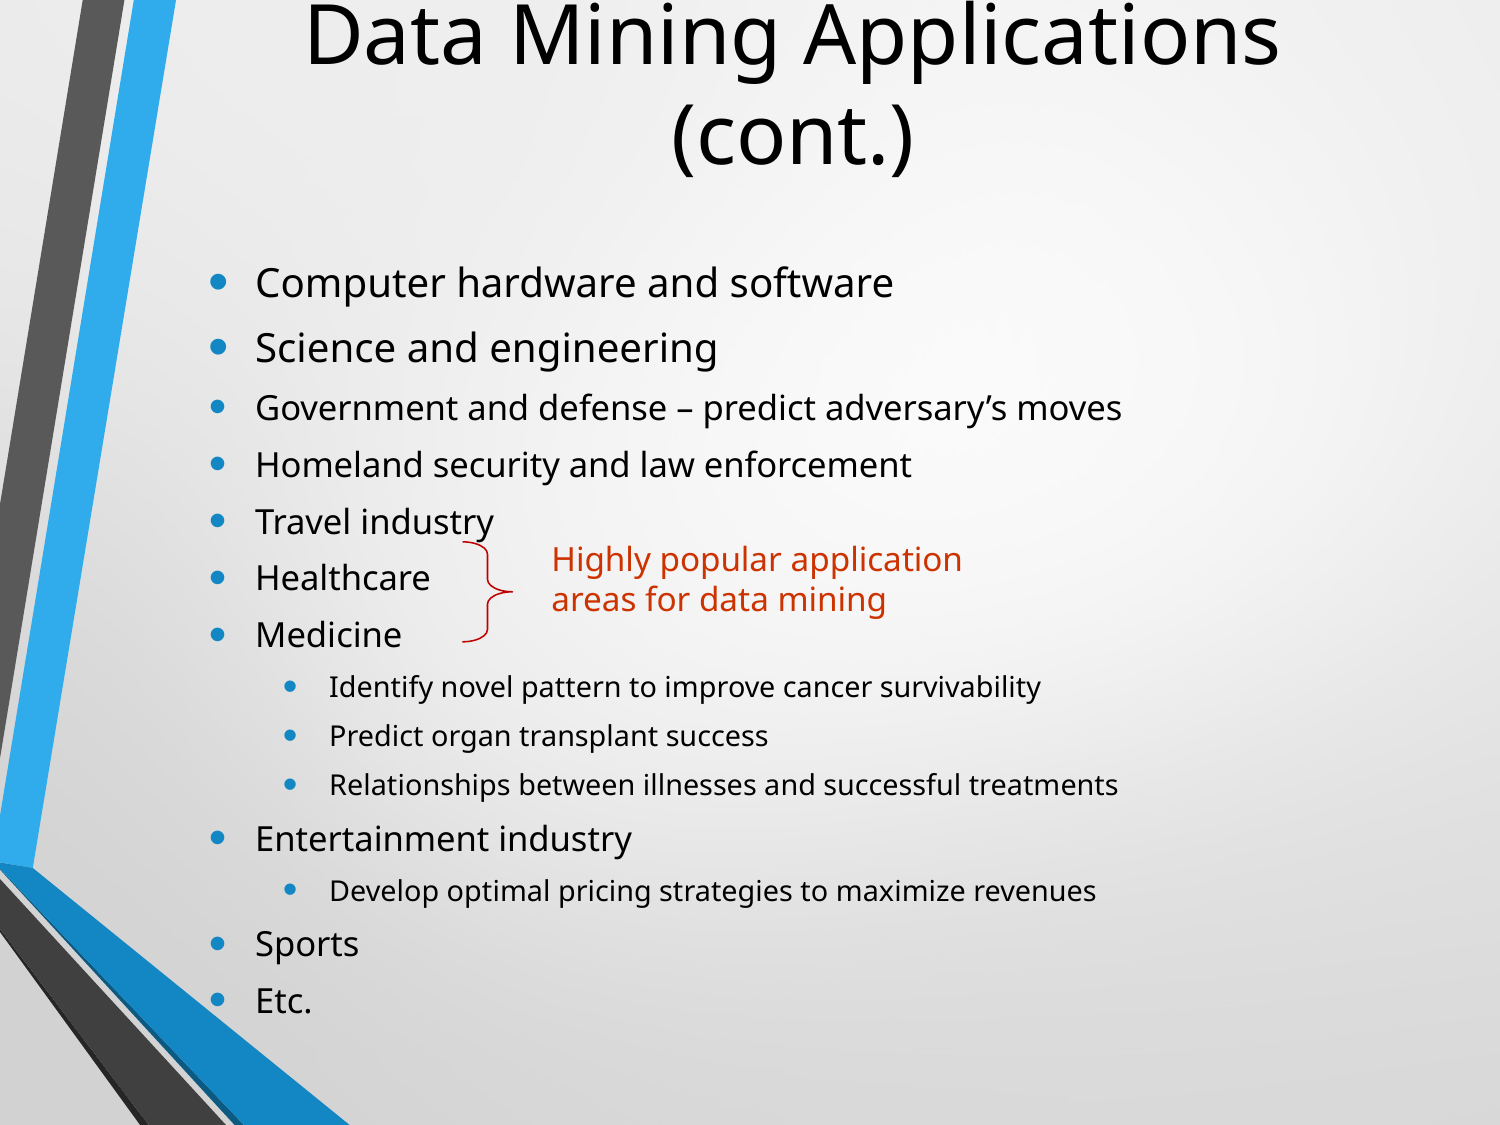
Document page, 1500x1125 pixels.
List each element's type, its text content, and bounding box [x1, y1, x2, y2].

text_box [462, 541, 513, 642]
list Computer hardware and software Science and engineering Government and defense – predict adversary’s moves Homeland security and law enforcement Travel industry Healthcare Medicine Identify novel pattern to improve cancer survivability Predict organ transplant success Relationships between illnesses and successful treatments Entertainment industry Develop optimal pricing strategies to maximize revenues Sports Etc. [193, 249, 1500, 1038]
text_box Highly popular application areas for data mining [536, 530, 1050, 626]
title Data Mining Applications (cont.) [161, 0, 1425, 163]
